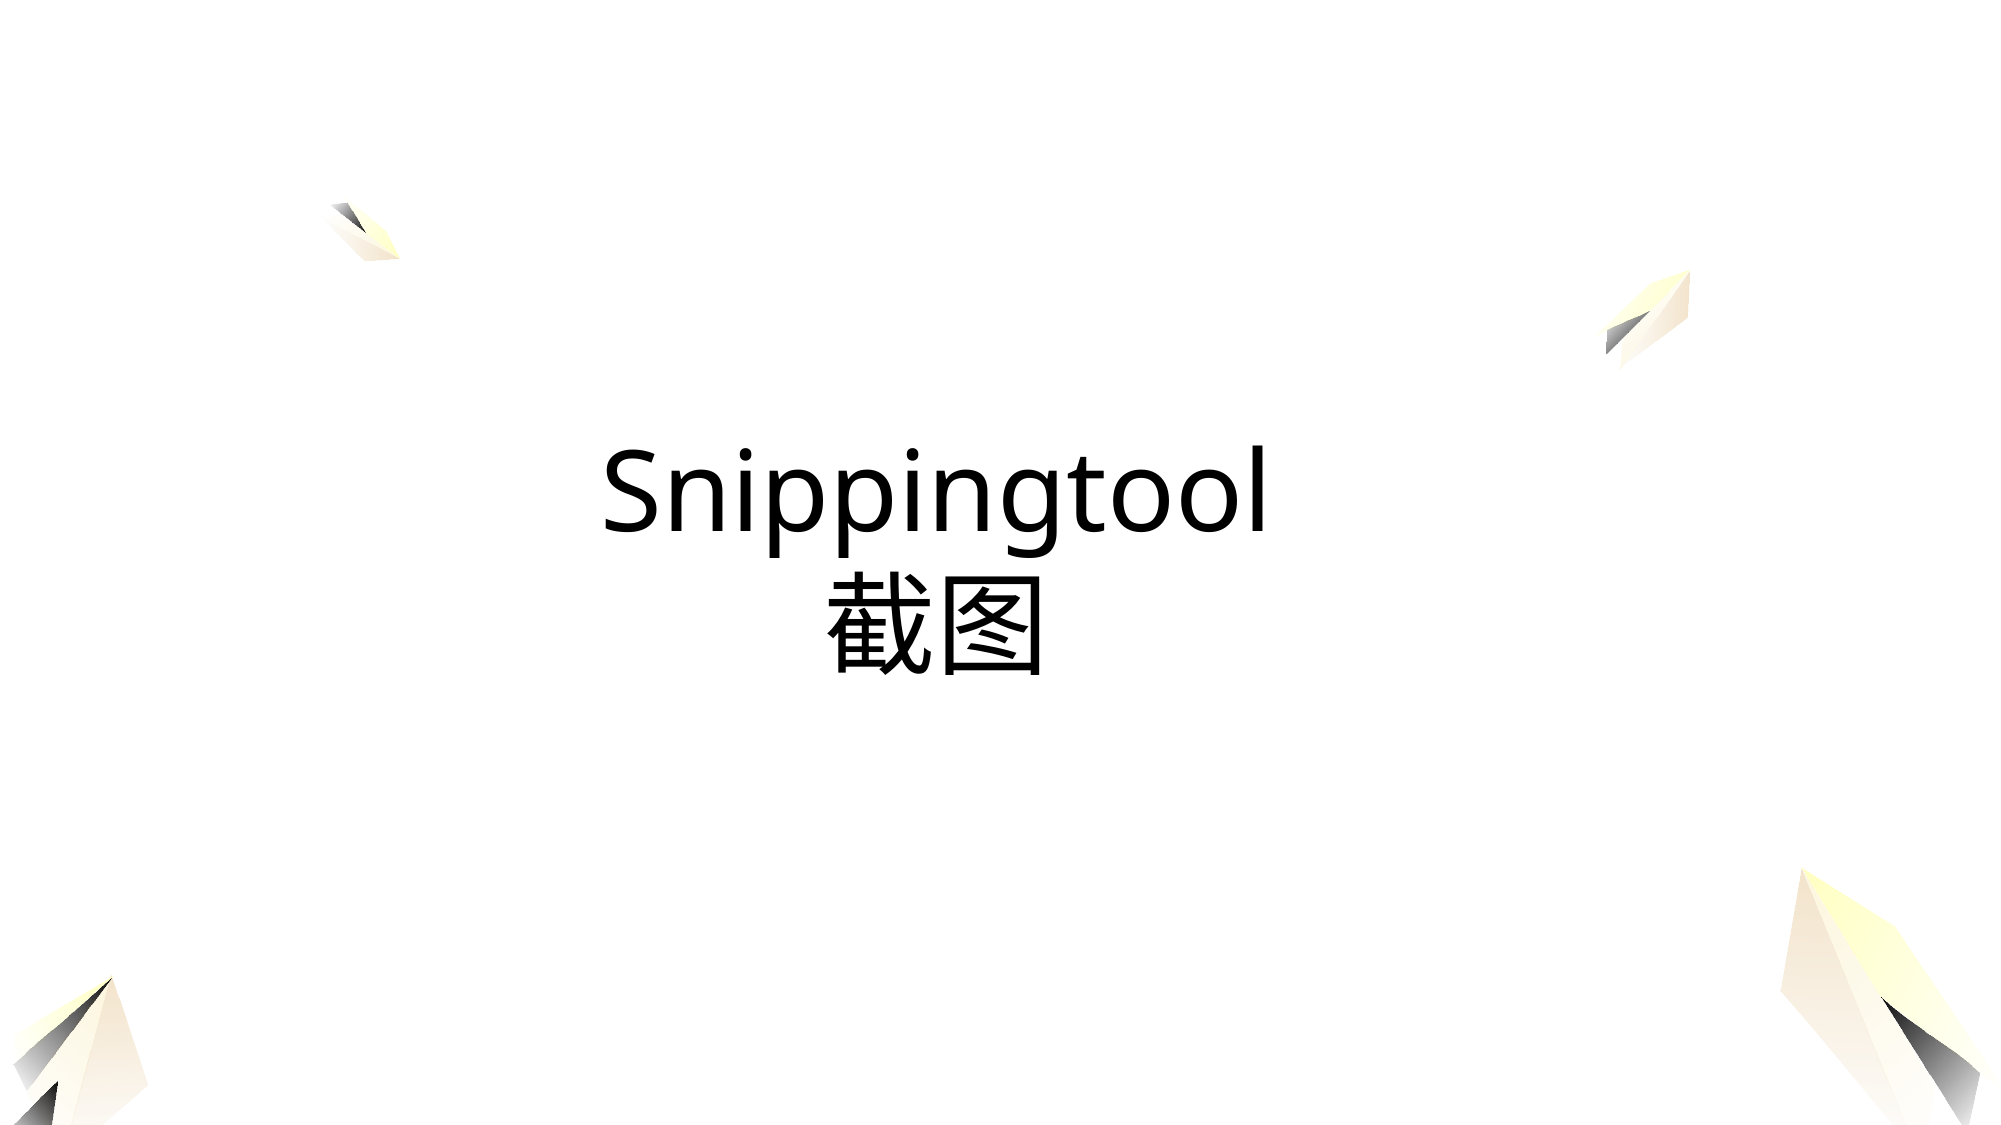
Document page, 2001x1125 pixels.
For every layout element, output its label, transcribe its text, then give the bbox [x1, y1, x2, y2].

text_box Snippingtool 截图 [585, 410, 1288, 696]
